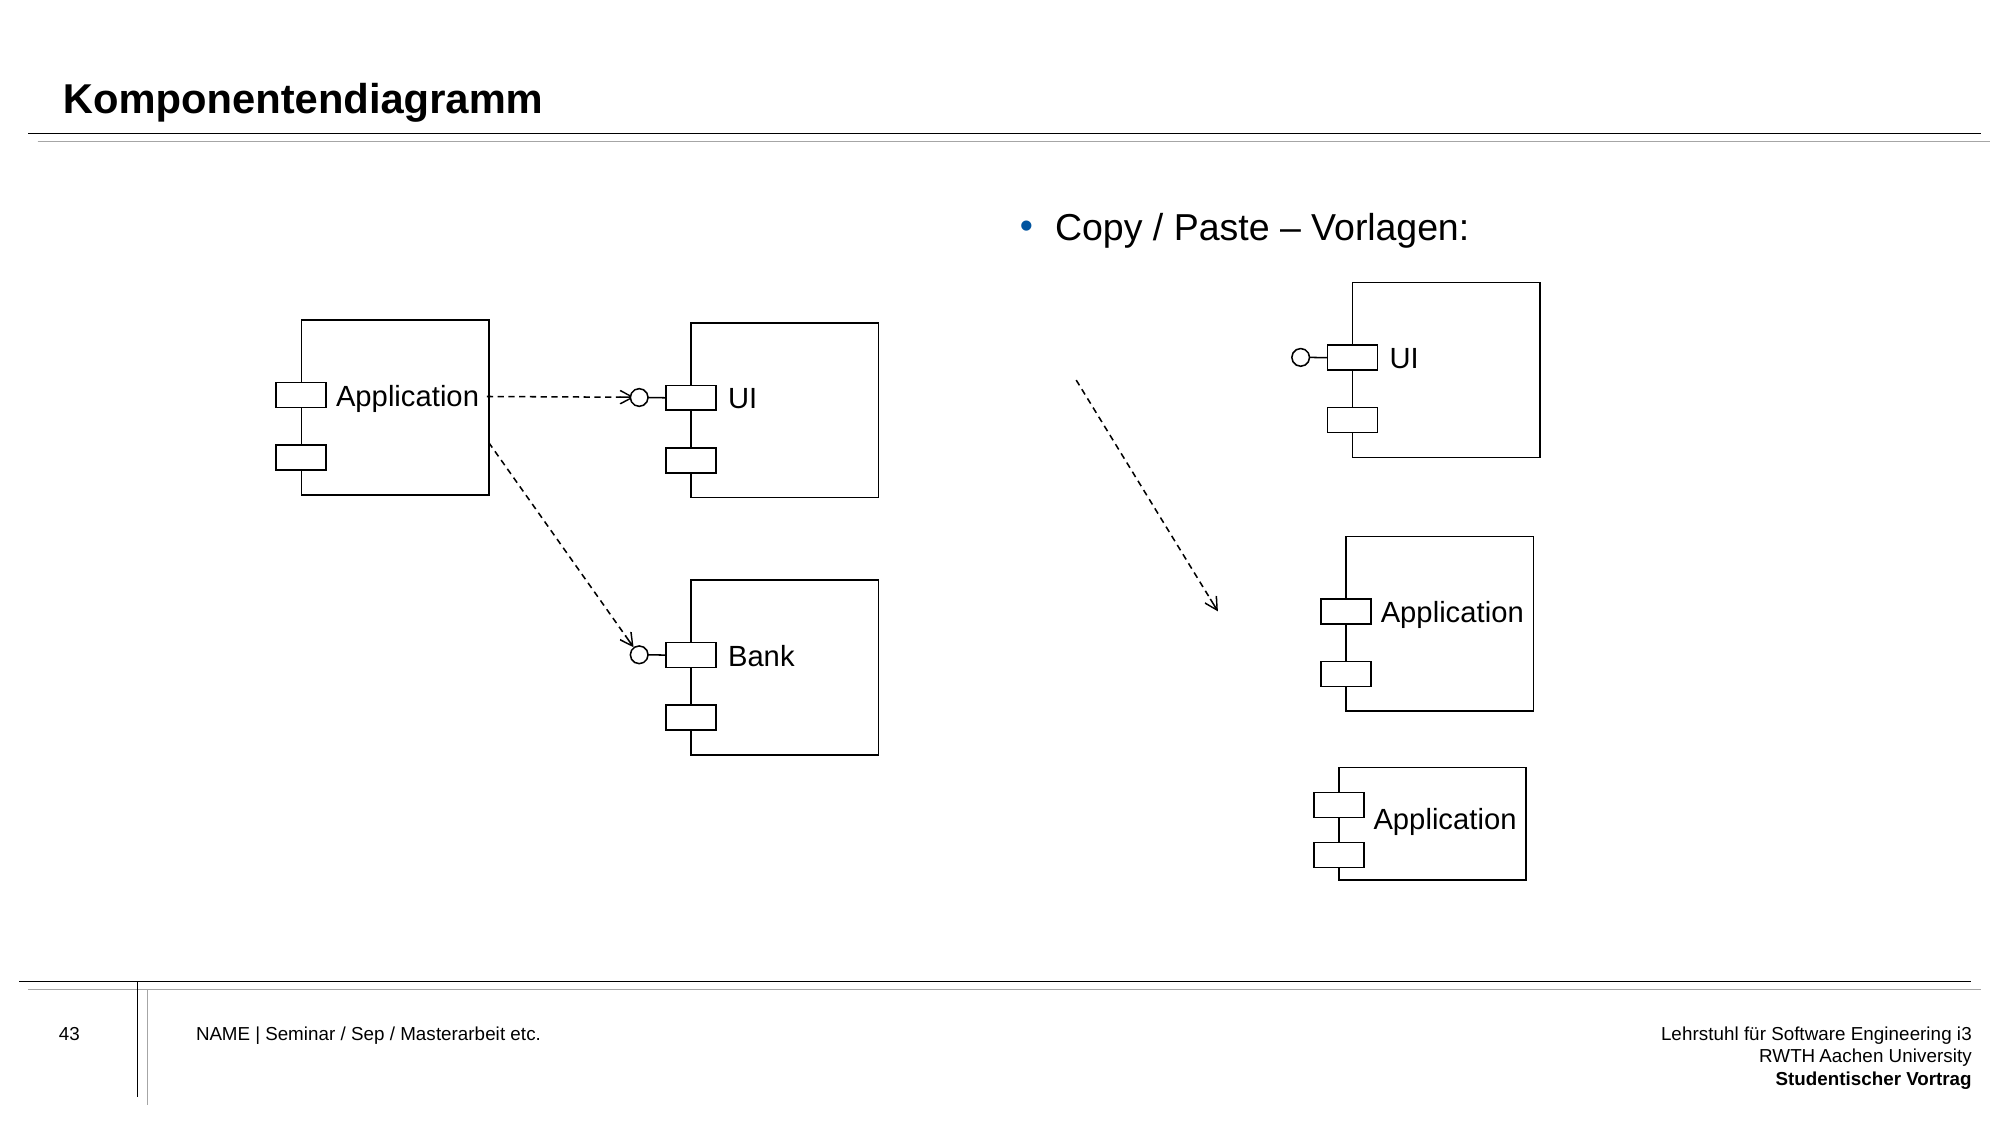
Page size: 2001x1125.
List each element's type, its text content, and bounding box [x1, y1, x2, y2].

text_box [630, 580, 879, 756]
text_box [276, 320, 494, 496]
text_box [1321, 536, 1539, 712]
text_box [1204, 595, 1218, 612]
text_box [630, 322, 879, 498]
title Komponentendiagramm [63, 33, 1947, 123]
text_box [1313, 767, 1532, 881]
list Copy / Paste – Vorlagen: [1019, 202, 1947, 261]
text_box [1291, 282, 1540, 458]
